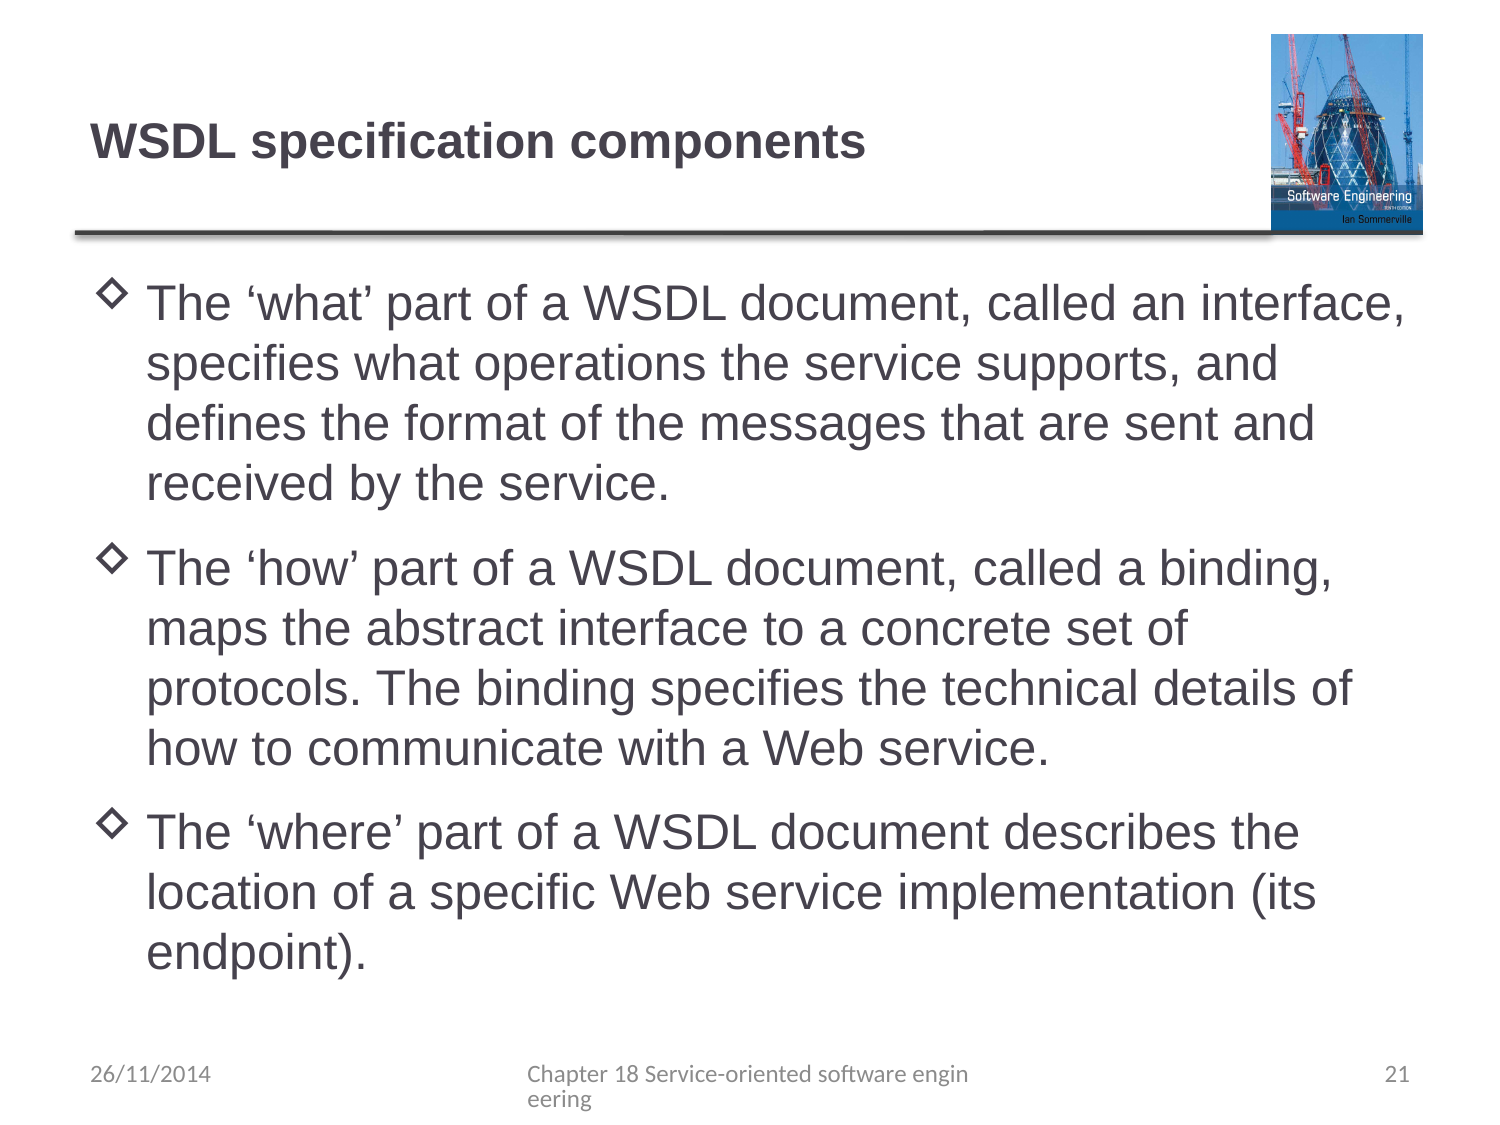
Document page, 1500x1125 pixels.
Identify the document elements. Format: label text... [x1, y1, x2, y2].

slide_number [75, 1042, 425, 1103]
list The ‘what’ part of a WSDL document, called an interface, specifies what operations the service supports, and defines the format of the messages that are sent and received by the service. The ‘how’ part of a WSDL document, called a binding, maps the abstract interface to a concrete set of protocols. The binding specifies the technical details of how to communicate with a Web service. The ‘where’ part of a WSDL document describes the location of a specific Web service implementation (its endpoint). [75, 262, 1425, 1005]
footer Chapter 18 Service-oriented software engineering [512, 1042, 988, 1103]
slide_number 21 [1074, 1042, 1425, 1103]
title WSDL specification components [74, 44, 1272, 233]
picture [1271, 34, 1423, 230]
